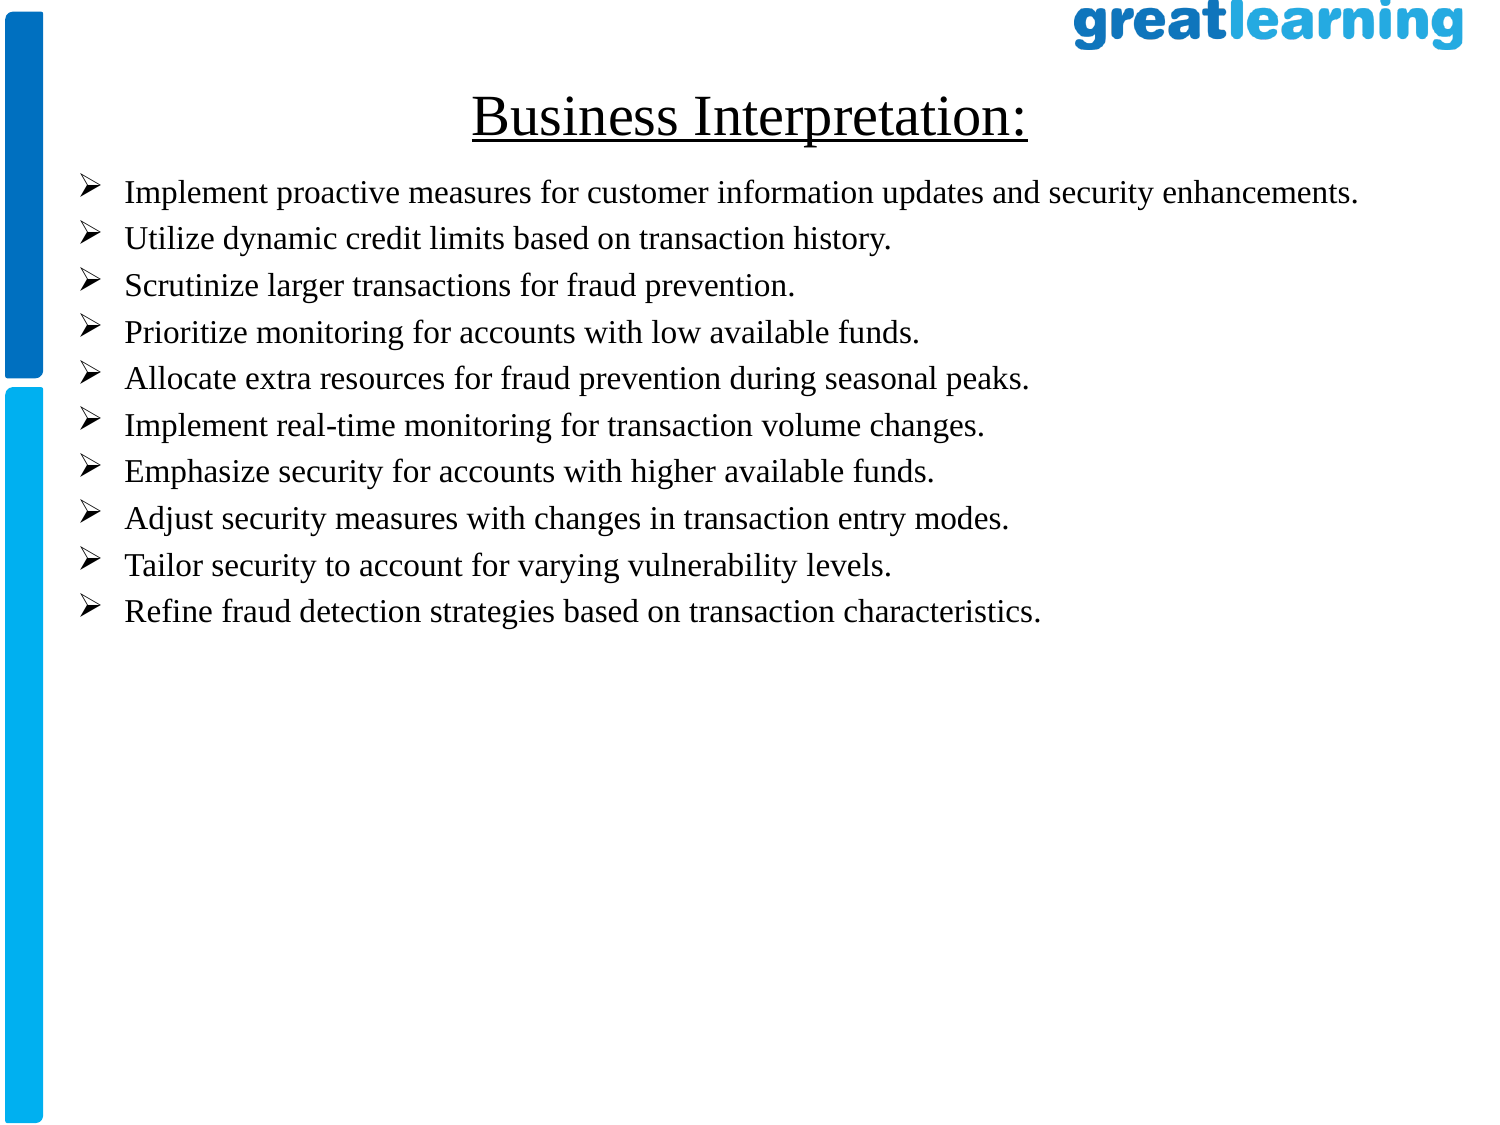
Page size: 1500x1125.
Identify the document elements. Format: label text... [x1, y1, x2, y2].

title Business Interpretation: [75, 18, 1425, 162]
picture [1074, 0, 1463, 50]
text_box Implement proactive measures for customer information updates and security enhancements. Utilize dynamic credit limits based on transaction history. Scrutinize larger transactions for fraud prevention. Prioritize monitoring for accounts with low available funds. Allocate extra resources for fraud prevention during seasonal peaks. Implement real-time monitoring for transaction volume changes. Emphasize security for accounts with higher available funds. Adjust security measures with changes in transaction entry modes. Tailor security to account for varying vulnerability levels. Refine fraud detection strategies based on transaction characteristics. [62, 162, 1488, 1113]
